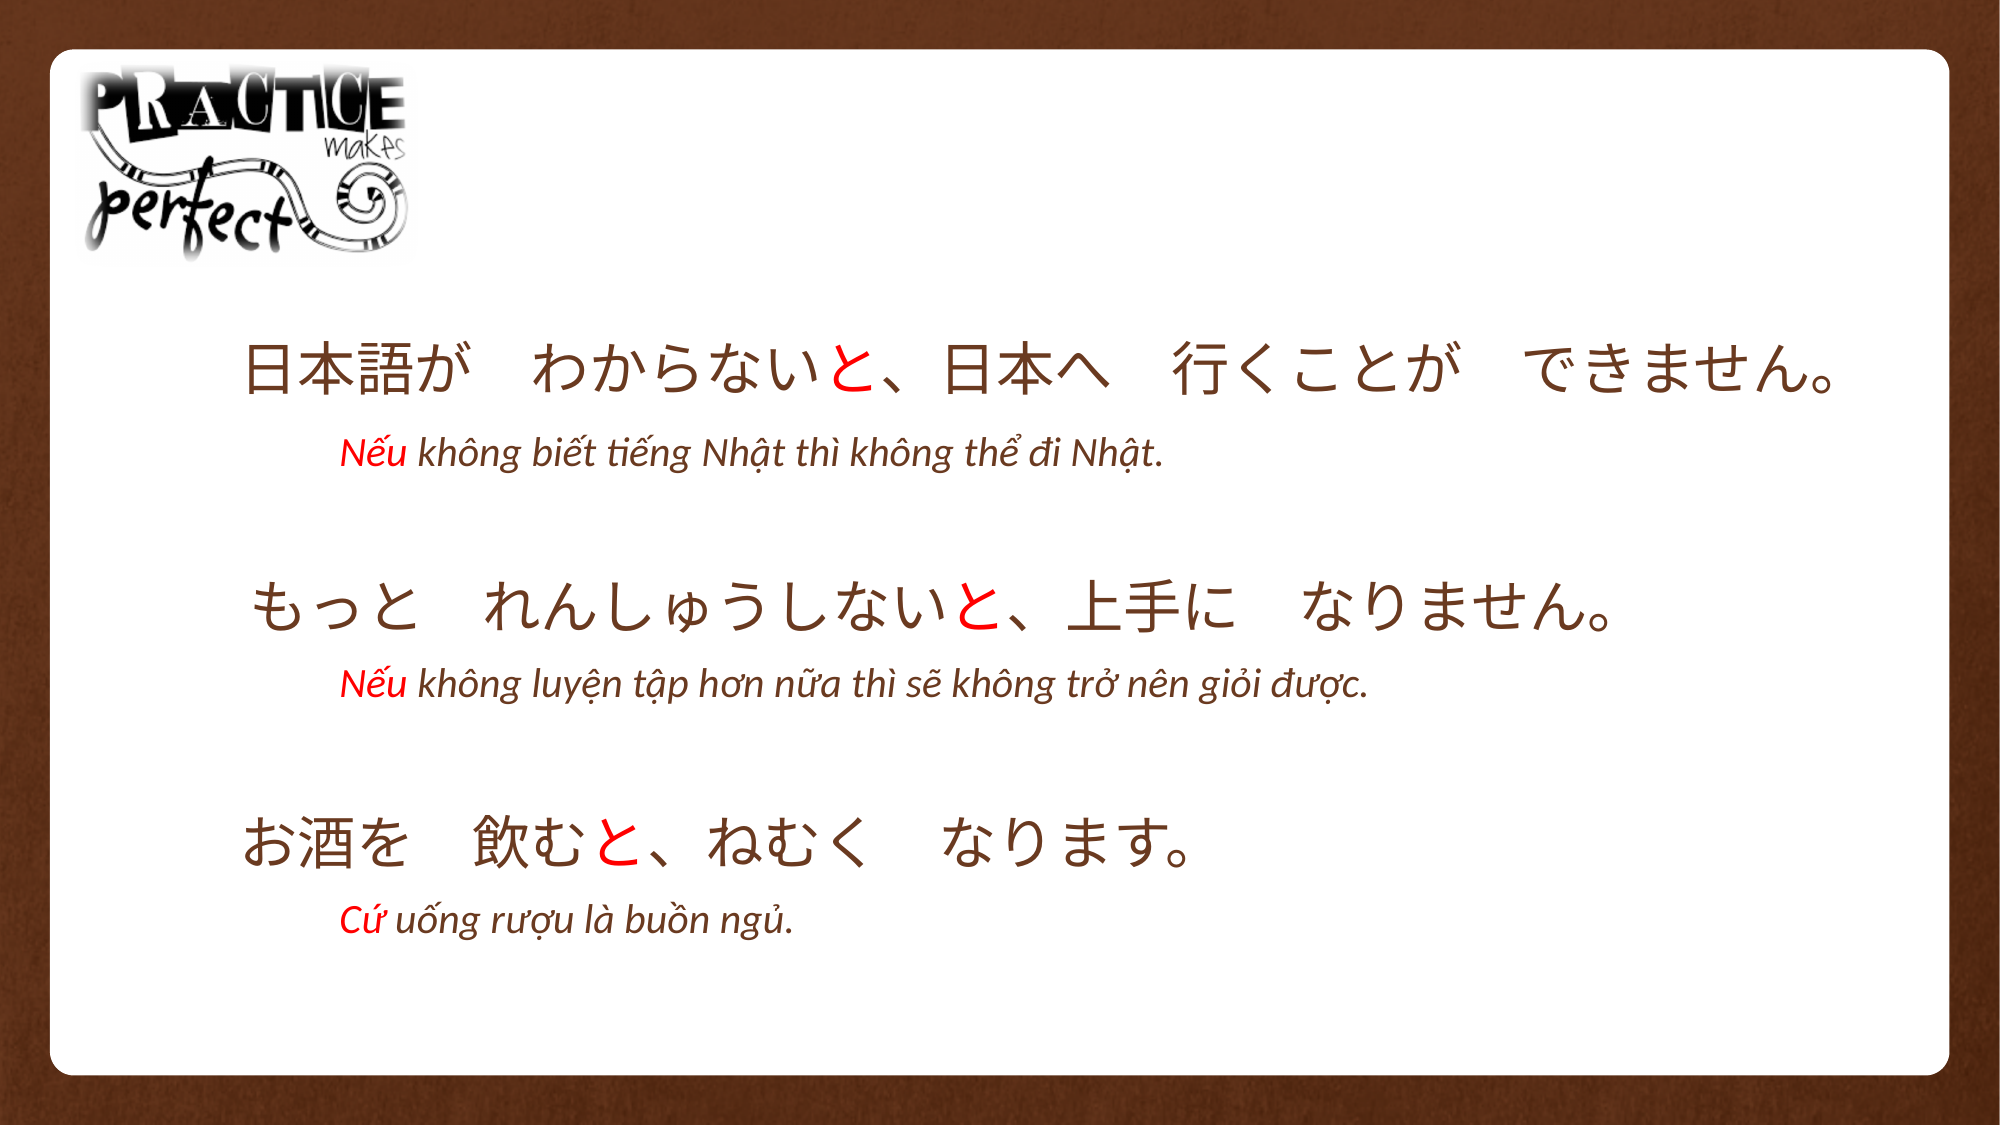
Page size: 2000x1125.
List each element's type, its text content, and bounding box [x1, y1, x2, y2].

text_box 日本語が わからないと、日本へ 行くことが できません。 [224, 324, 1913, 411]
text_box お酒を 飲むと、ねむく なります。 [224, 798, 1504, 885]
text_box Nếu không luyện tập hơn nữa thì sẽ không trở nên giỏi được. [324, 648, 1569, 714]
picture [74, 60, 419, 268]
text_box Nếu không biết tiếng Nhật thì không thể đi Nhật. [324, 417, 1288, 483]
text_box もっと れんしゅうしないと、上手に なりません。 [224, 561, 1613, 648]
text_box Cứ uống rượu là buồn ngủ. [324, 885, 966, 950]
